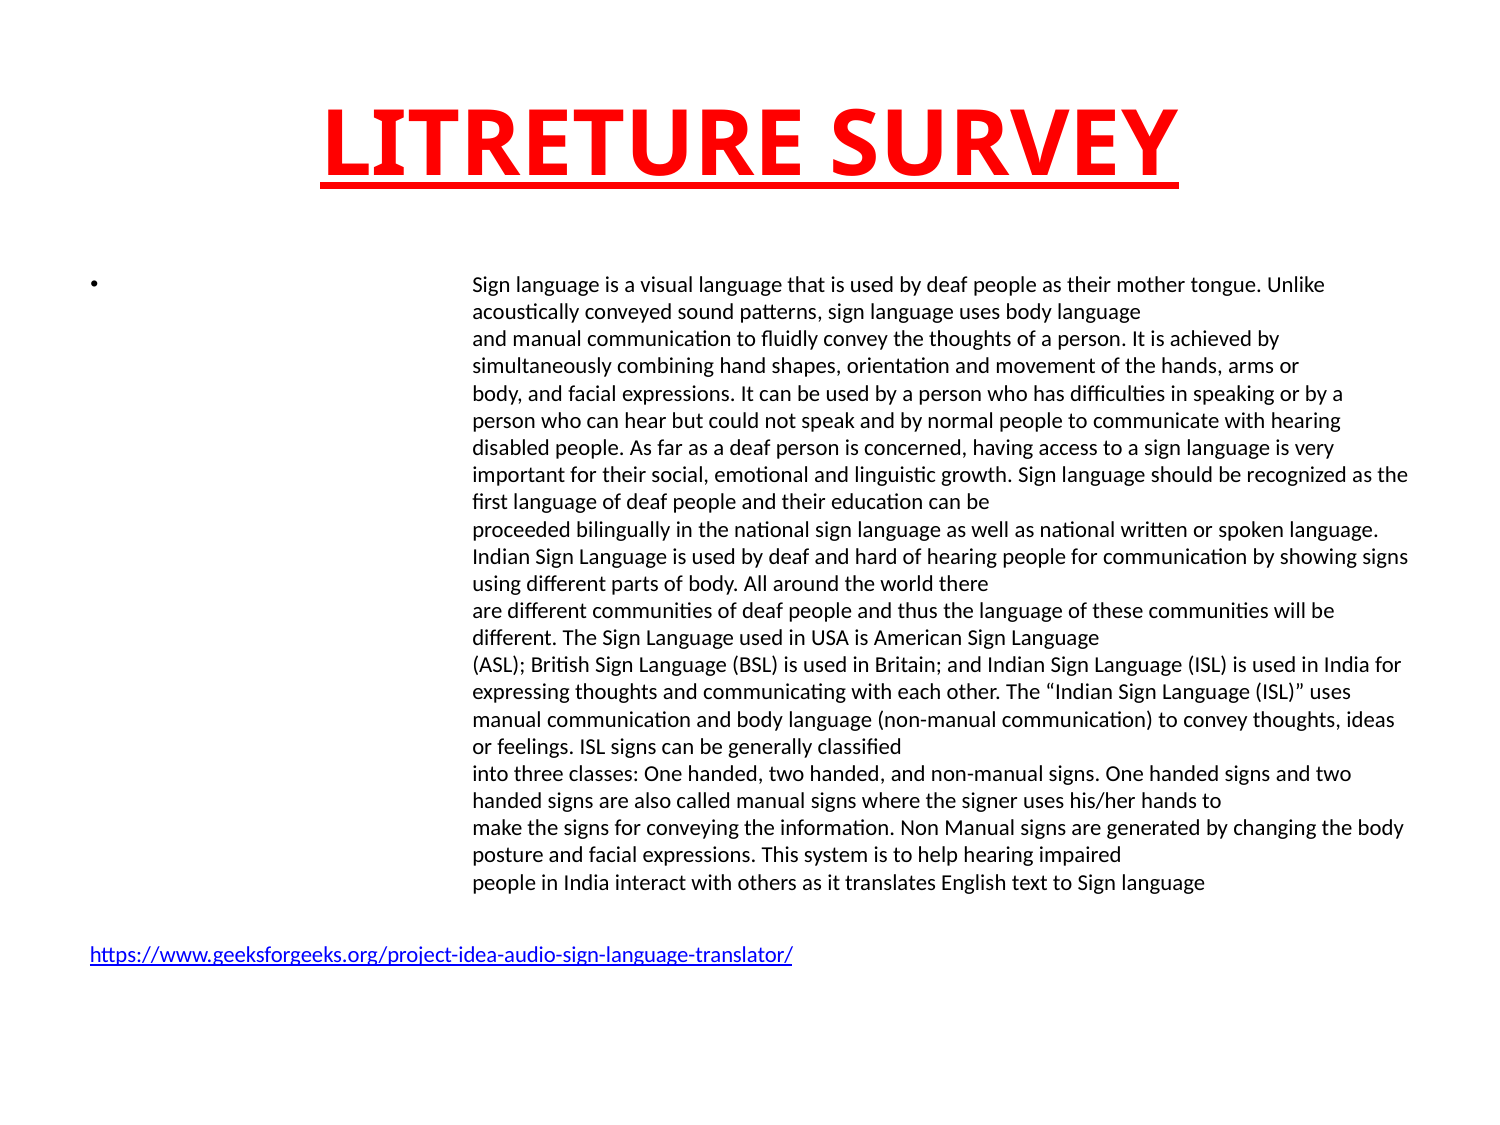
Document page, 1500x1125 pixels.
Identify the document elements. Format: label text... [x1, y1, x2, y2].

text_box LITRETURE SURVEY [74, 45, 1425, 233]
text_box Sign language is a visual language that is used by deaf people as their mother tongue. Unlike acoustically conveyed sound patterns, sign language uses body language and manual communication to fluidly convey the thoughts of a person. It is achieved by simultaneously combining hand shapes, orientation and movement of the hands, arms or body, and facial expressions. It can be used by a person who has difficulties in speaking or by a person who can hear but could not speak and by normal people to communicate with hearing disabled people. As far as a deaf person is concerned, having access to a sign language is very important for their social, emotional and linguistic growth. Sign language should be recognized as the first language of deaf people and their education can be proceeded bilingually in the national sign language as well as national written or spoken language. Indian Sign Language is used by deaf and hard of hearing people for communication by showing signs using different parts of body. All around the world there are different communities of deaf people and thus the language of these communities will be different. The Sign Language used in USA is American Sign Language (ASL); British Sign Language (BSL) is used in Britain; and Indian Sign Language (ISL) is used in India for expressing thoughts and communicating with each other. The “Indian Sign Language (ISL)” uses manual communication and body language (non-manual communication) to convey thoughts, ideas or feelings. ISL signs can be generally classified into three classes: One handed, two handed, and non-manual signs. One handed signs and two handed signs are also called manual signs where the signer uses his/her hands to make the signs for conveying the information. Non Manual signs are generated by changing the body posture and facial expressions. This system is to help hearing impaired people in India interact with others as it translates English text to Sign language https://www.geeksforgeeks.org/project-idea-audio-sign-language-translator/ [74, 262, 1425, 1005]
